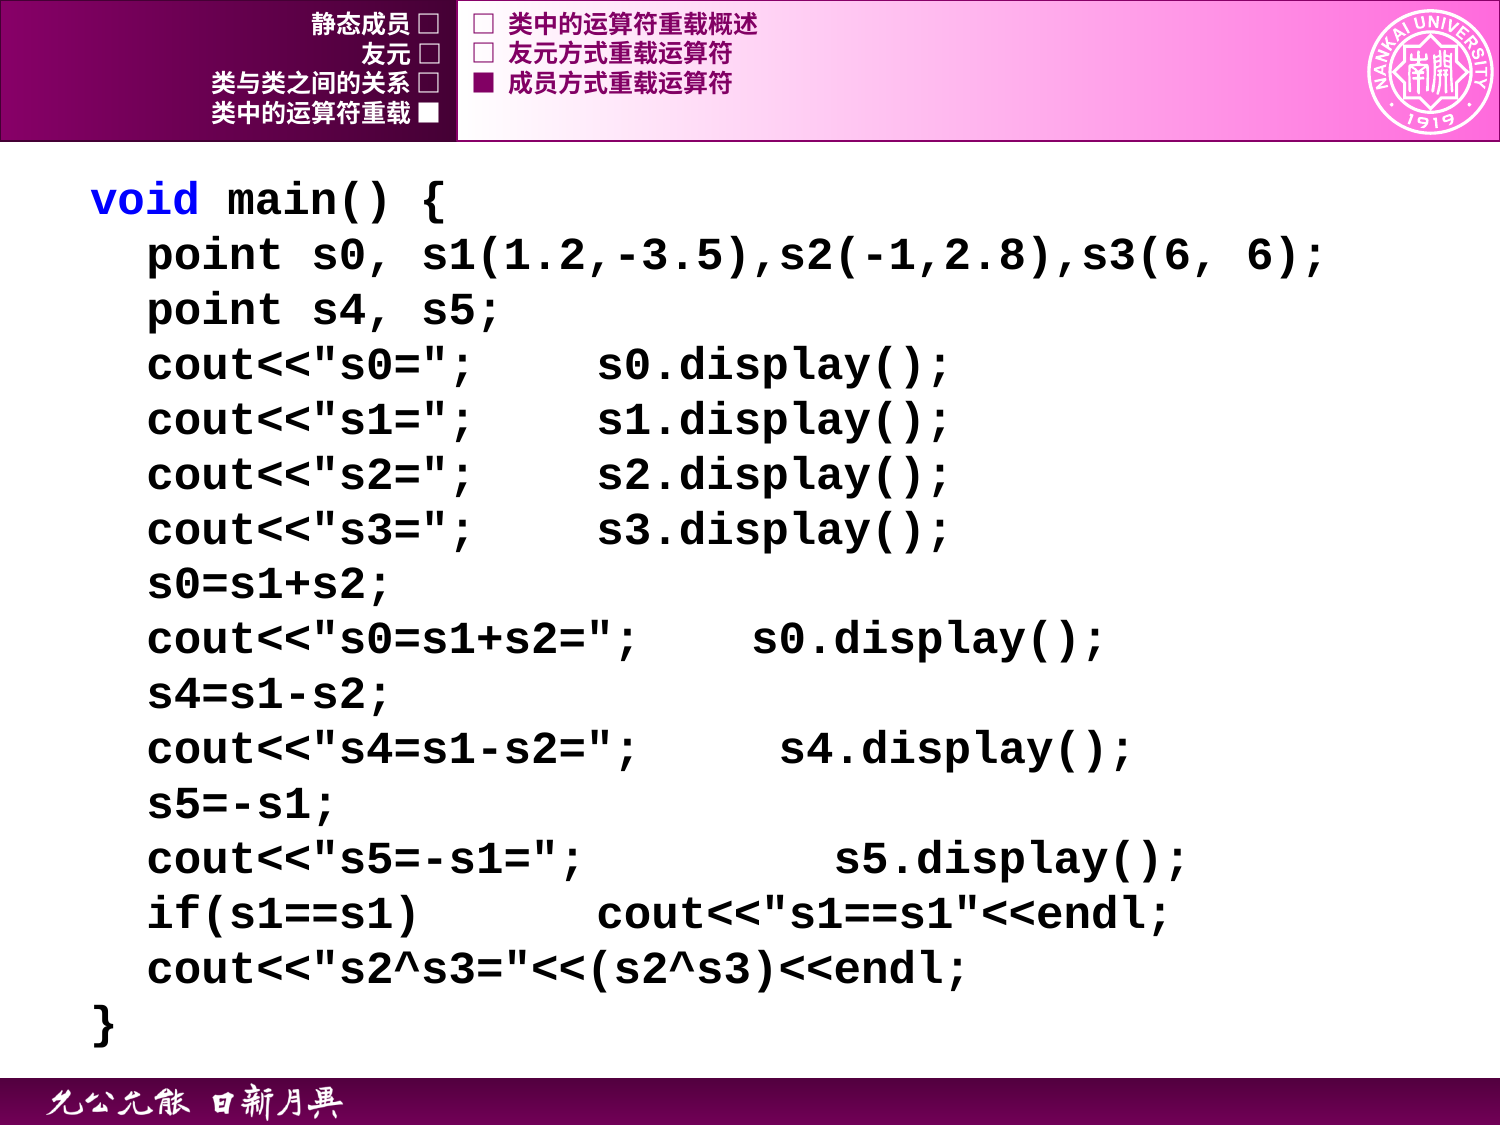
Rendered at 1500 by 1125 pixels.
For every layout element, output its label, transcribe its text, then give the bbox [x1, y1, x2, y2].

text_box 静态成员 □ [0, 7, 459, 36]
text_box □ 友元方式重载运算符 [459, 36, 1361, 66]
text_box □ 类中的运算符重载概述 [459, 7, 1361, 36]
text_box 友元 □ [0, 36, 459, 66]
text_box ■ 成员方式重载运算符 [459, 66, 1361, 99]
text_box 类中的运算符重载 ■ [0, 95, 459, 129]
picture [35, 1081, 356, 1122]
list void main() { point s0, s1(1.2,-3.5),s2(-1,2.8),s3(6, 6); point s4, s5; cout<<"s0="; s0.display(); cout<<"s1="; s1.display(); cout<<"s2="; s2.display(); cout<<"s3="; s3.display(); s0=s1+s2; cout<<"s0=s1+s2="; s0.display(); s4=s1-s2; cout<<"s4=s1-s2="; s4.display(); s5=-s1; cout<<"s5=-s1="; s5.display(); if(s1==s1) cout<<"s1==s1"<<endl; cout<<"s2^s3="<<(s2^s3)<<endl; } [74, 160, 1395, 1077]
text_box 类与类之间的关系 □ [0, 66, 459, 95]
